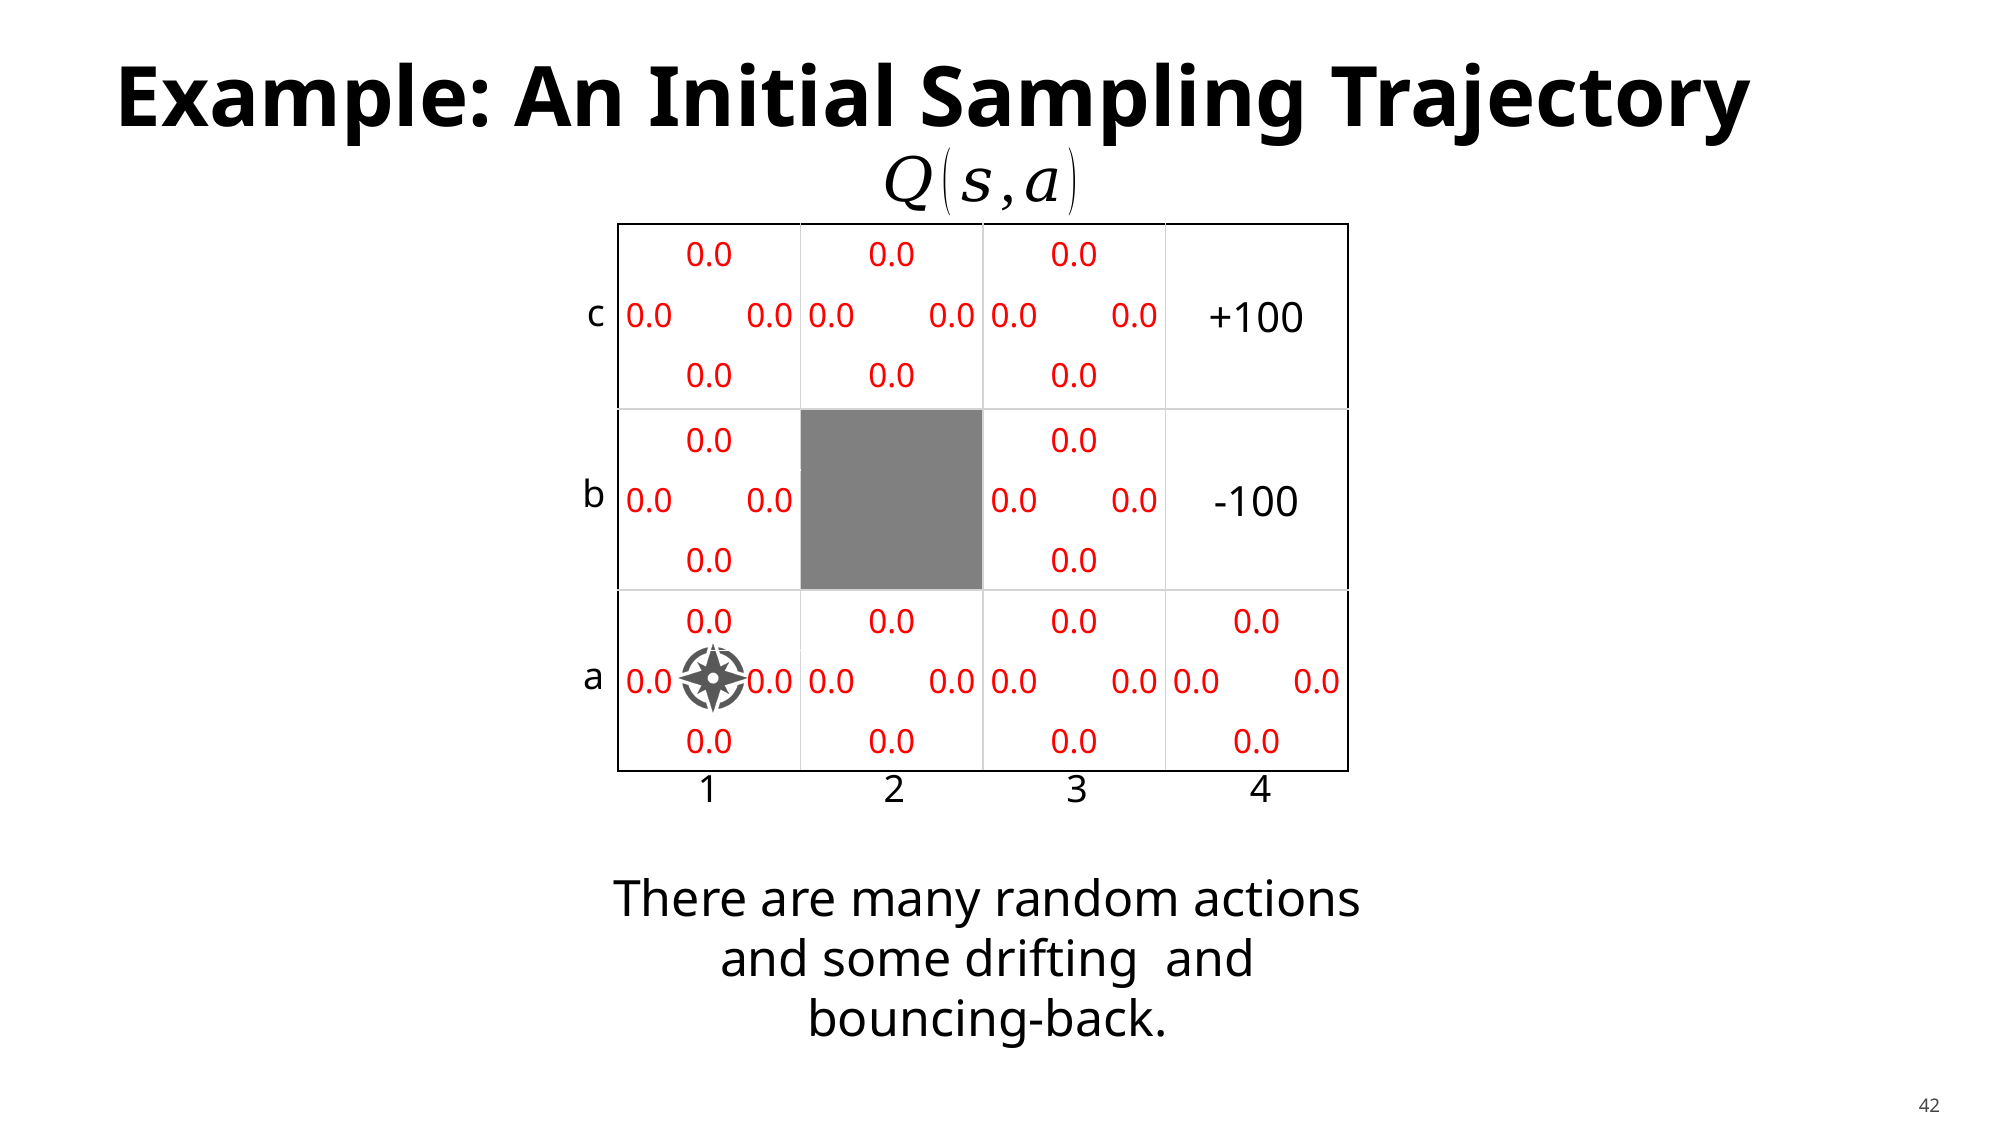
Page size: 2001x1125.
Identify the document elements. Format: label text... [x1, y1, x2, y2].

table_header +100 [1166, 225, 1347, 408]
table_cell 0.0 [1075, 470, 1165, 530]
table_cell 0.0 [984, 284, 1075, 344]
table_cell 0.0 [1166, 651, 1261, 711]
table_cell 0.0 [984, 711, 1165, 770]
table_cell 0.0 [801, 344, 982, 408]
slide_number 42 [1794, 1080, 1955, 1125]
text_box b [567, 462, 617, 523]
text_box There are many random actions and some drifting and bouncing-back. [582, 859, 1393, 1054]
table_cell 0.0 [893, 284, 982, 344]
text_box 1 [683, 772, 735, 818]
table_cell 0.0 [619, 530, 800, 589]
table_cell 0.0 [801, 711, 982, 770]
picture [668, 634, 757, 722]
table_cell 0.0 [619, 651, 663, 711]
table_cell 0.0 [619, 470, 709, 530]
table_cell 0.0 [984, 410, 1165, 470]
table_cell 0.0 [984, 344, 1165, 408]
table_cell 0.0 [984, 530, 1165, 589]
text_box 4 [1235, 772, 1286, 818]
table_cell [801, 410, 982, 589]
title Example: An Initial Sampling Trajectory [99, 12, 1900, 175]
table_cell 0.0 [1166, 711, 1347, 770]
table_cell 0.0 [1075, 651, 1165, 711]
table_cell 0.0 [984, 470, 1075, 530]
text_box a [568, 644, 617, 704]
table_cell -100 [1166, 410, 1347, 589]
table_cell 0.0 [761, 651, 800, 711]
table_header 0.0 [619, 225, 800, 284]
table_cell 0.0 [619, 591, 800, 651]
table_cell 0.0 [1261, 651, 1347, 711]
table_cell 0.0 [893, 651, 982, 711]
table_cell 0.0 [709, 471, 800, 530]
table_header 0.0 [984, 225, 1165, 284]
table_cell 0.0 [1166, 591, 1347, 651]
table_cell 0.0 [619, 284, 709, 344]
table_cell 0.0 [801, 591, 982, 651]
table_cell 0.0 [619, 344, 800, 408]
table_cell 0.0 [709, 284, 800, 344]
table_cell 0.0 [984, 651, 1075, 711]
table_header 0.0 [801, 225, 982, 284]
table_cell 0.0 [619, 410, 800, 470]
text_box 3 [1051, 772, 1103, 818]
text_box 2 [868, 772, 920, 818]
table_cell 0.0 [801, 284, 893, 344]
table_cell 0.0 [1075, 284, 1165, 344]
table_cell 0.0 [801, 651, 893, 711]
table_cell 0.0 [619, 711, 800, 770]
text_box c [572, 281, 617, 342]
table_cell 0.0 [984, 591, 1165, 651]
